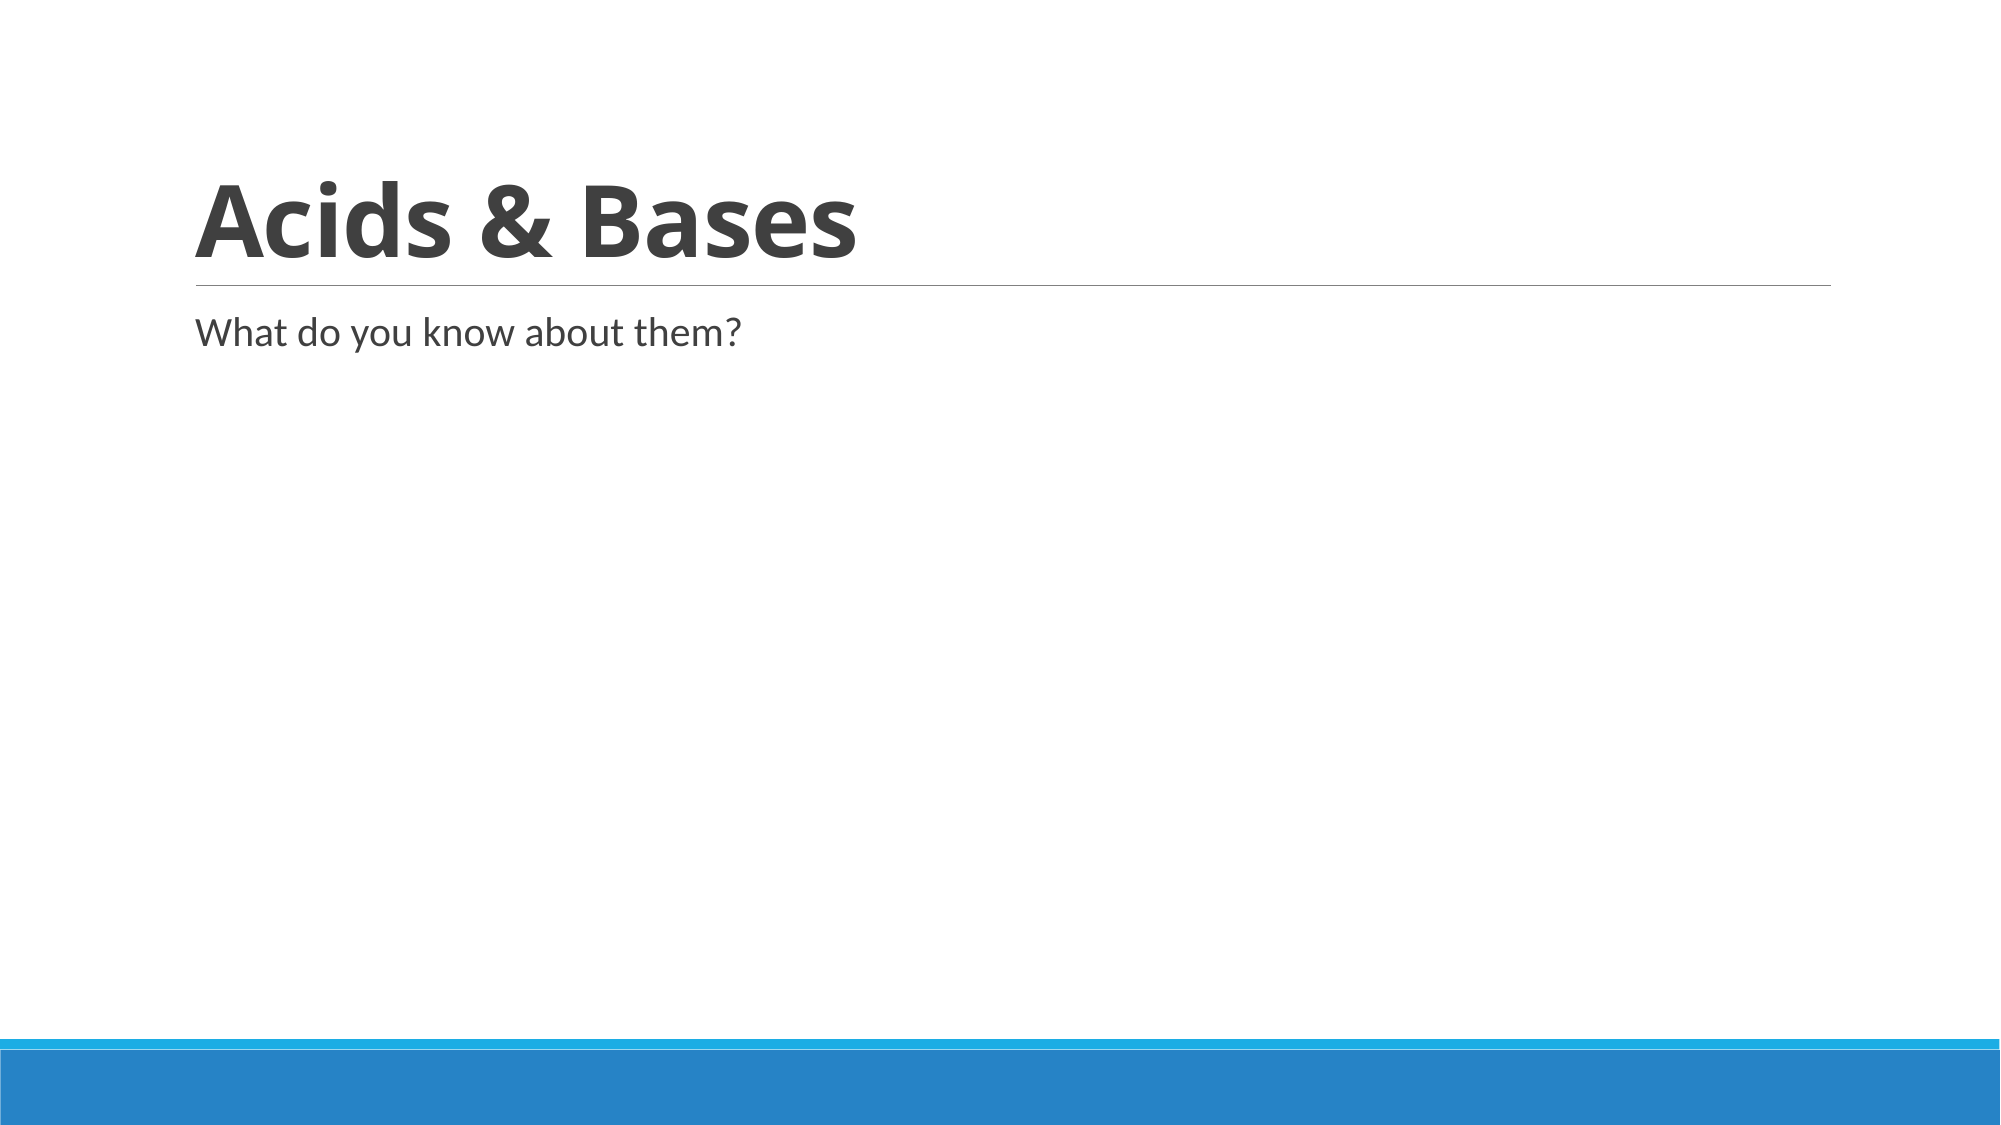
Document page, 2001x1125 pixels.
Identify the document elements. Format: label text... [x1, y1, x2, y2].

title Acids & Bases [180, 47, 1830, 285]
list What do you know about them? [180, 302, 1830, 963]
